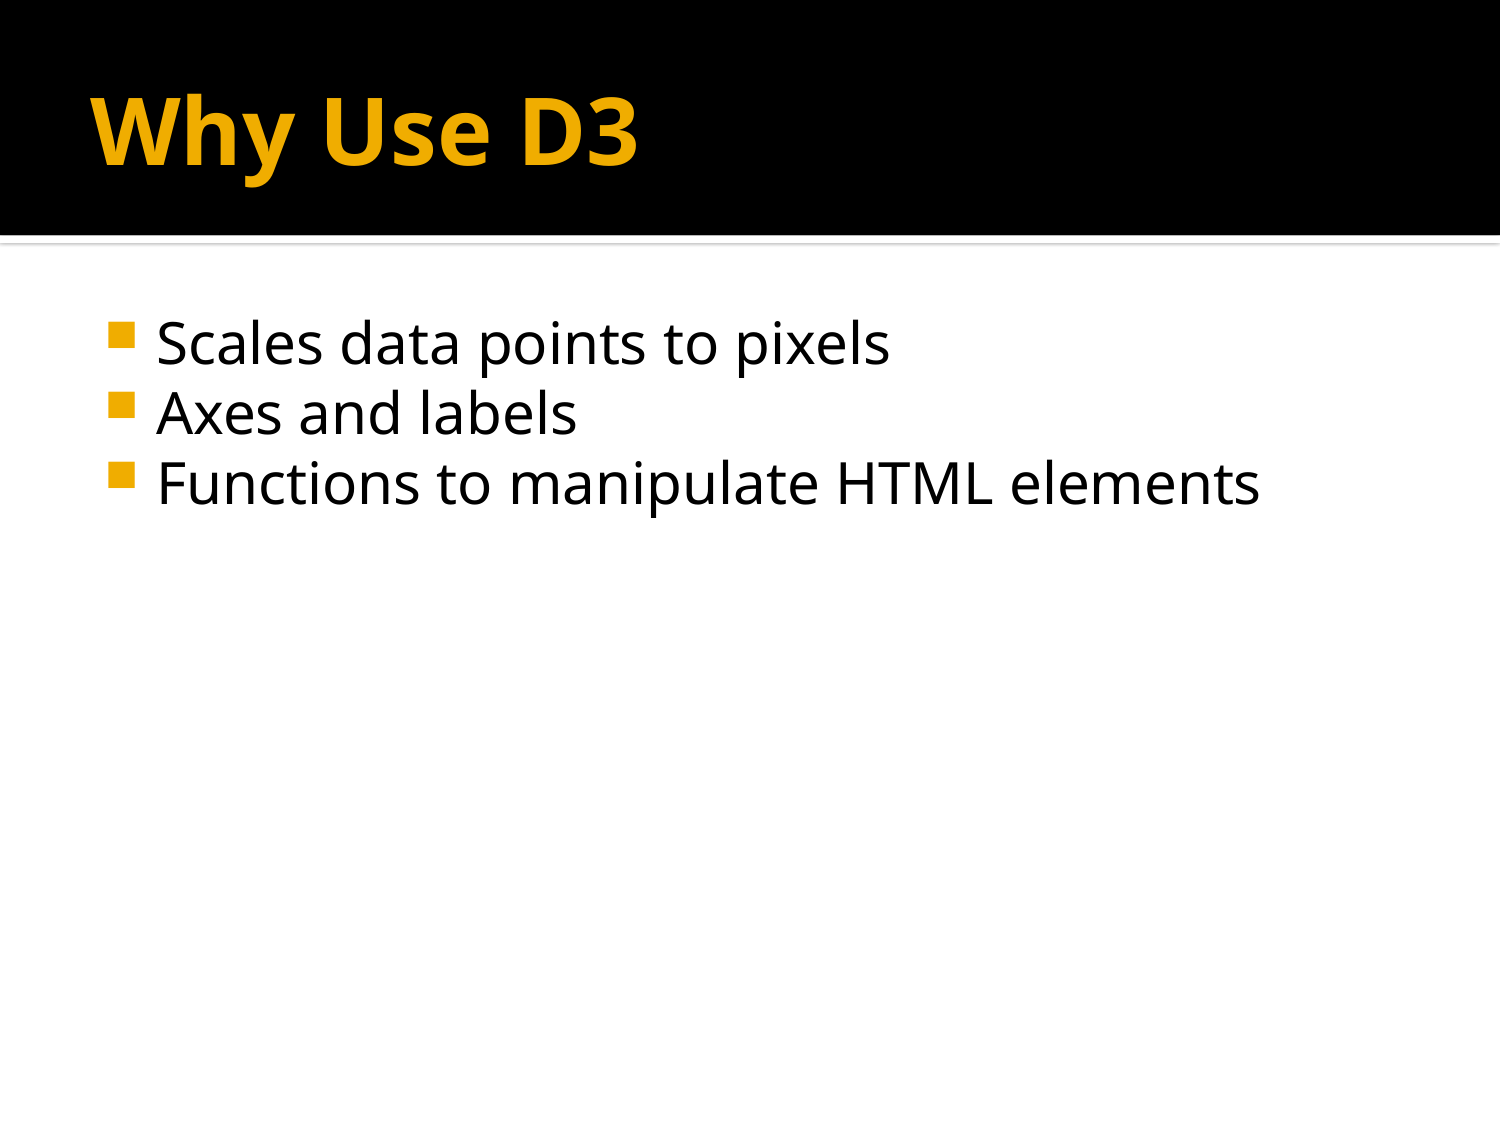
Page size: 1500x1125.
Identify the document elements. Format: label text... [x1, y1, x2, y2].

list Scales data points to pixels Axes and labels Functions to manipulate HTML elements [75, 291, 1425, 1050]
title Why Use D3 [75, 25, 1425, 231]
